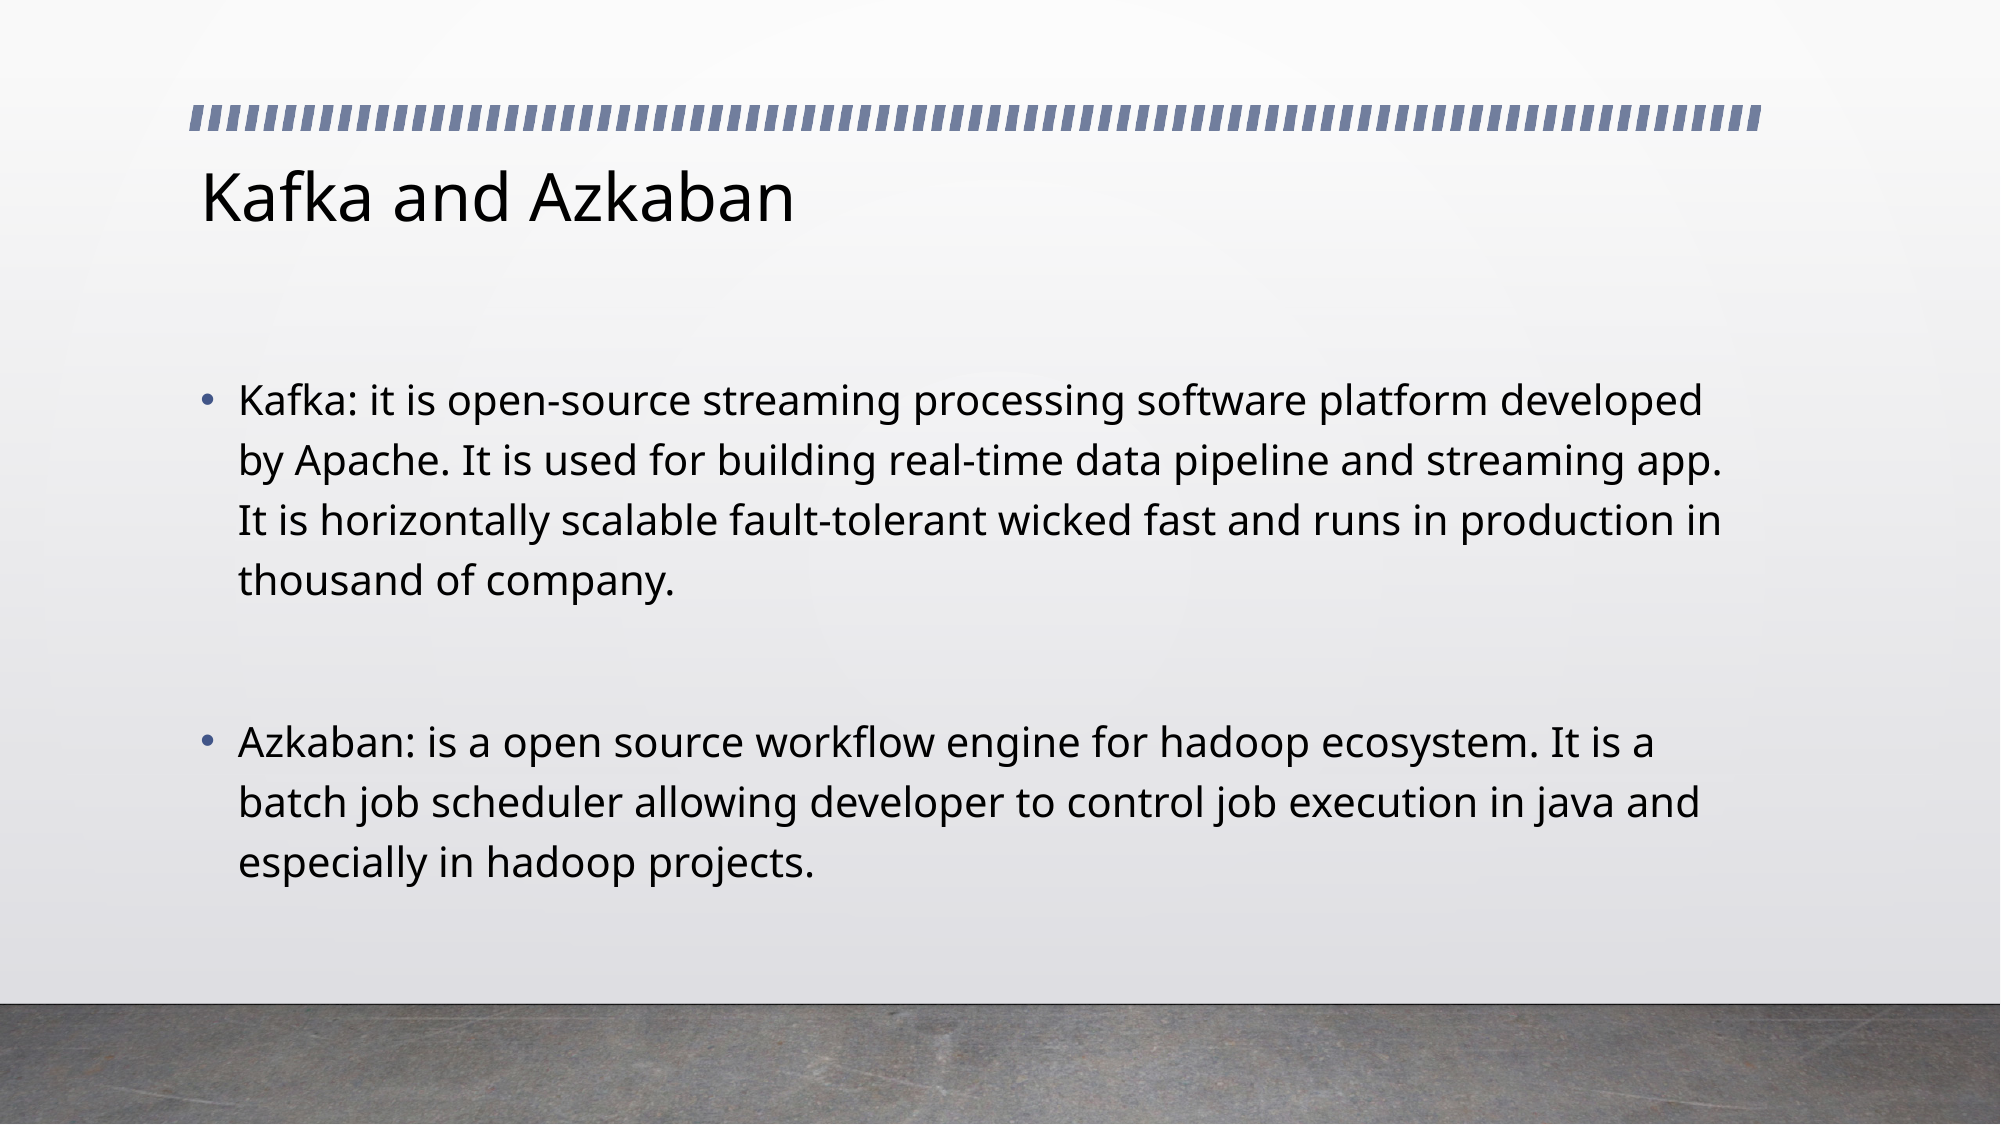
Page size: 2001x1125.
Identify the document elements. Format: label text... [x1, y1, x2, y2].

title Kafka and Azkaban [185, 156, 1761, 329]
picture [0, 1004, 2000, 1124]
list Kafka: it is open-source streaming processing software platform developed by Apache. It is used for building real-time data pipeline and streaming app. It is horizontally scalable fault-tolerant wicked fast and runs in production in thousand of company. Azkaban: is a open source workflow engine for hadoop ecosystem. It is a batch job scheduler allowing developer to control job execution in java and especially in hadoop projects. [185, 356, 1761, 897]
